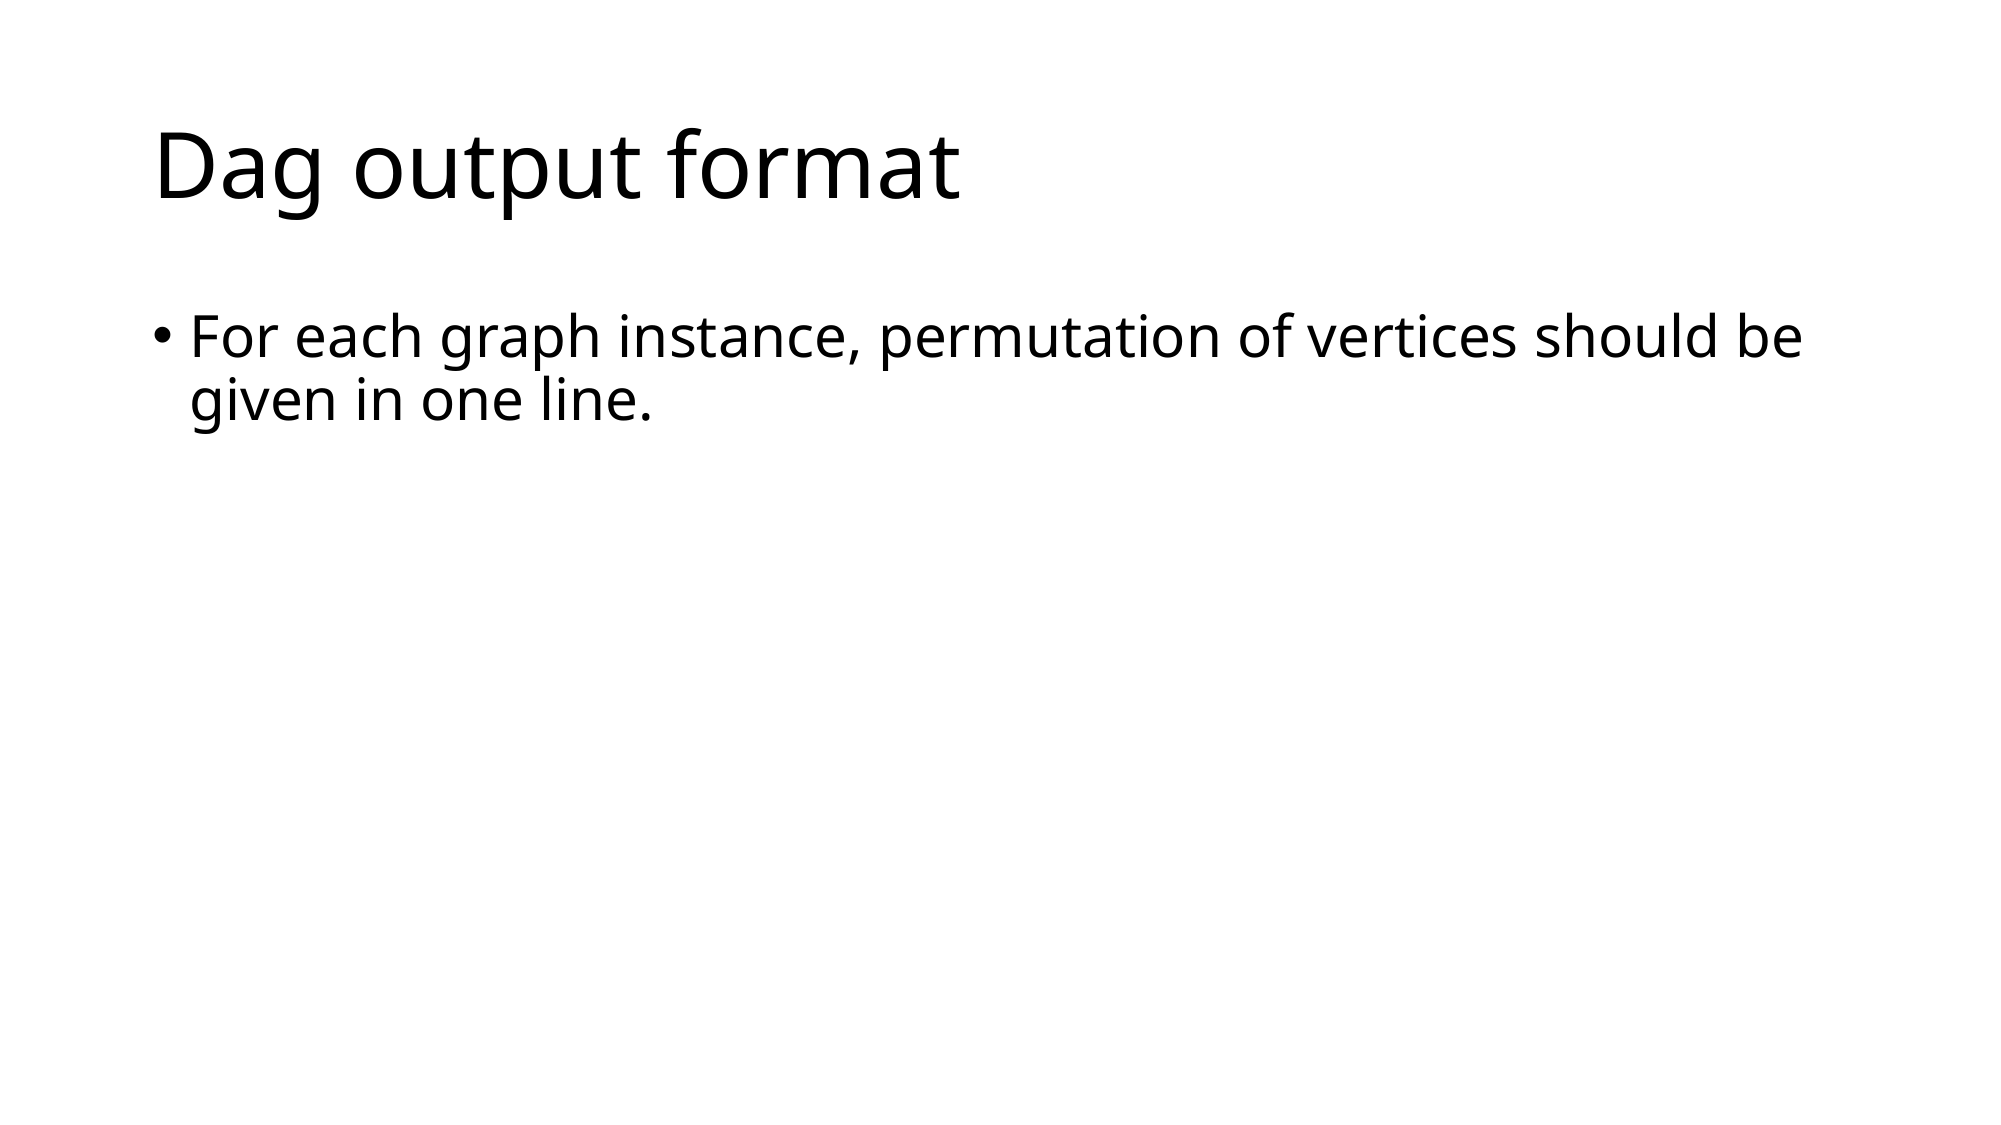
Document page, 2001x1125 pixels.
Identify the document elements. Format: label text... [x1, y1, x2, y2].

list For each graph instance, permutation of vertices should be given in one line. [137, 299, 1863, 1014]
title Dag output format [137, 59, 1863, 278]
